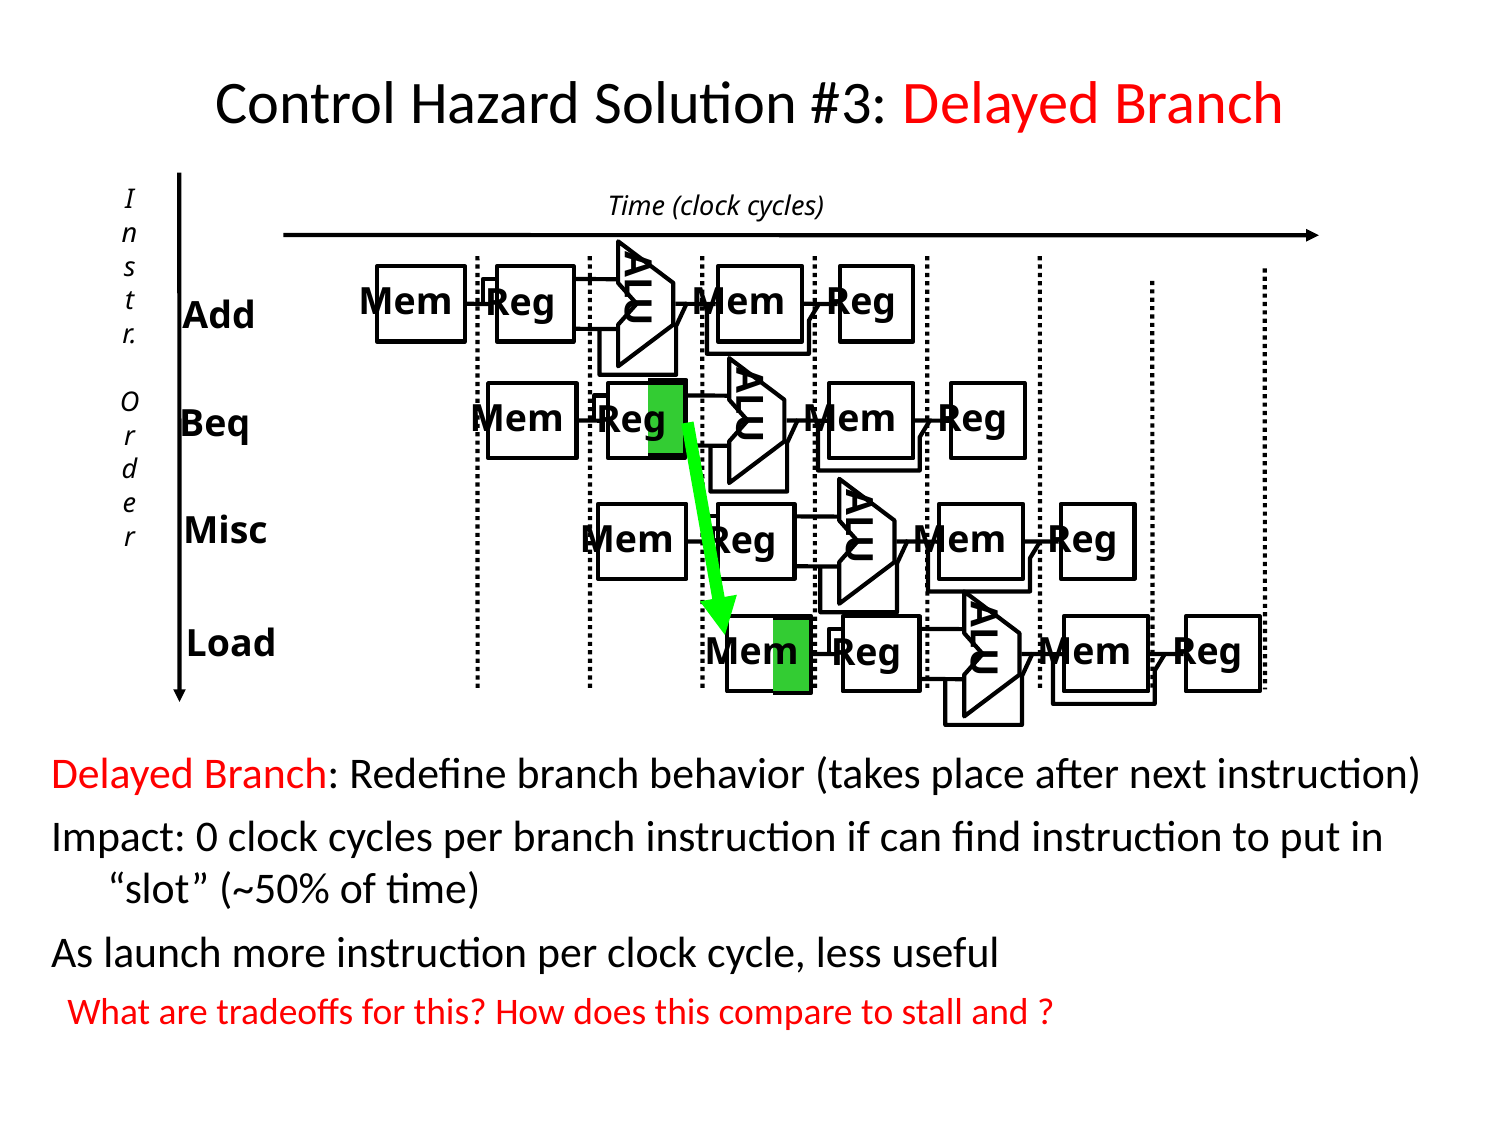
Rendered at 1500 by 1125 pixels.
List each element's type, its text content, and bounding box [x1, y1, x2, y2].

list Delayed Branch: Redefine branch behavior (takes place after next instruction) Impact: 0 clock cycles per branch instruction if can find instruction to put in “slot” (~50% of time) As launch more instruction per clock cycle, less useful What are tradeoffs for this? How does this compare to stall and ? [37, 737, 1475, 1101]
title Control Hazard Solution #3: Delayed Branch [37, 35, 1463, 163]
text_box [105, 172, 1319, 726]
